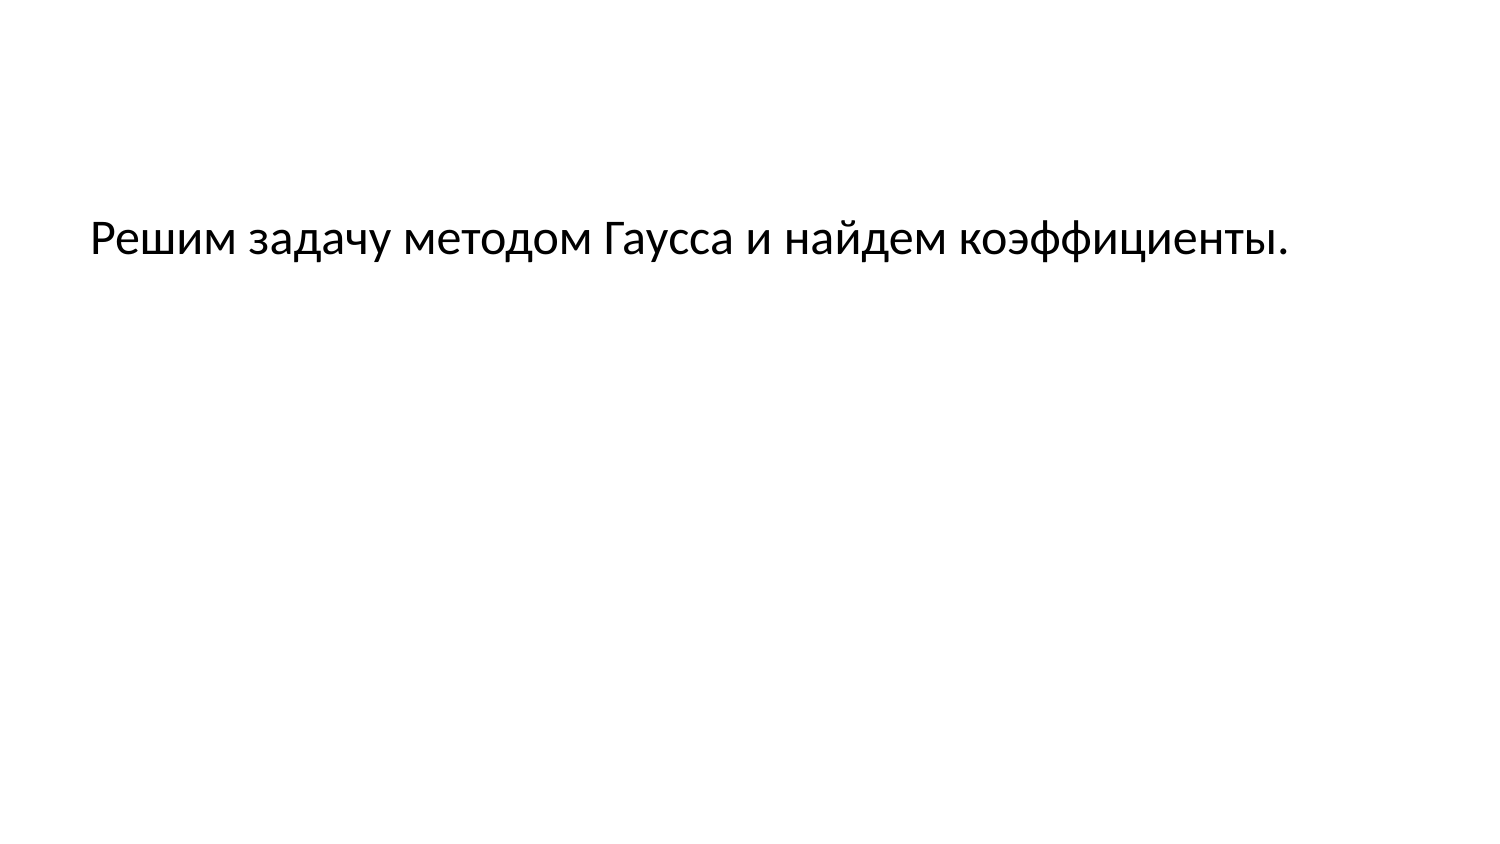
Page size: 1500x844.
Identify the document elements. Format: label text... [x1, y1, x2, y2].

list Решим задачу методом Гаусса и найдем коэффициенты. [75, 196, 1425, 754]
